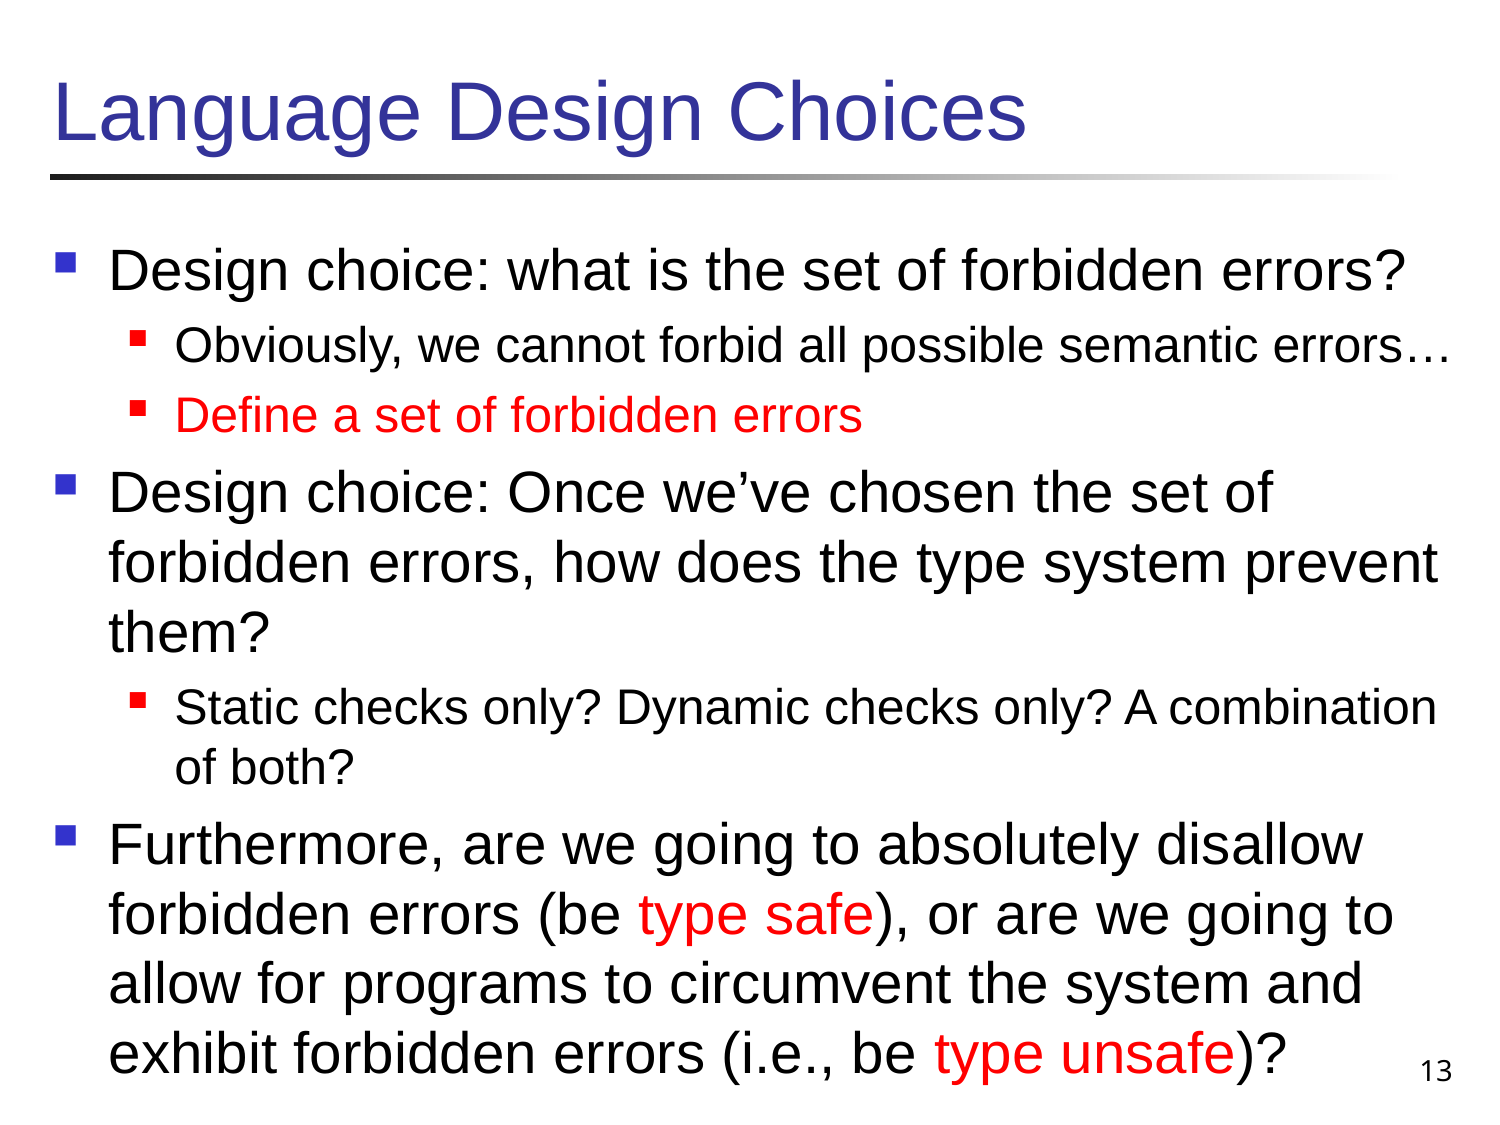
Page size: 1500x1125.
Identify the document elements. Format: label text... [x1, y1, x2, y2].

title Language Design Choices [37, 0, 1466, 165]
slide_number 13 [1154, 1023, 1468, 1100]
list Design choice: what is the set of forbidden errors? Obviously, we cannot forbid all possible semantic errors… Define a set of forbidden errors Design choice: Once we’ve chosen the set of forbidden errors, how does the type system prevent them? Static checks only? Dynamic checks only? A combination of both? Furthermore, are we going to absolutely disallow forbidden errors (be type safe), or are we going to allow for programs to circumvent the system and exhibit forbidden errors (i.e., be type unsafe)? [37, 224, 1500, 1013]
